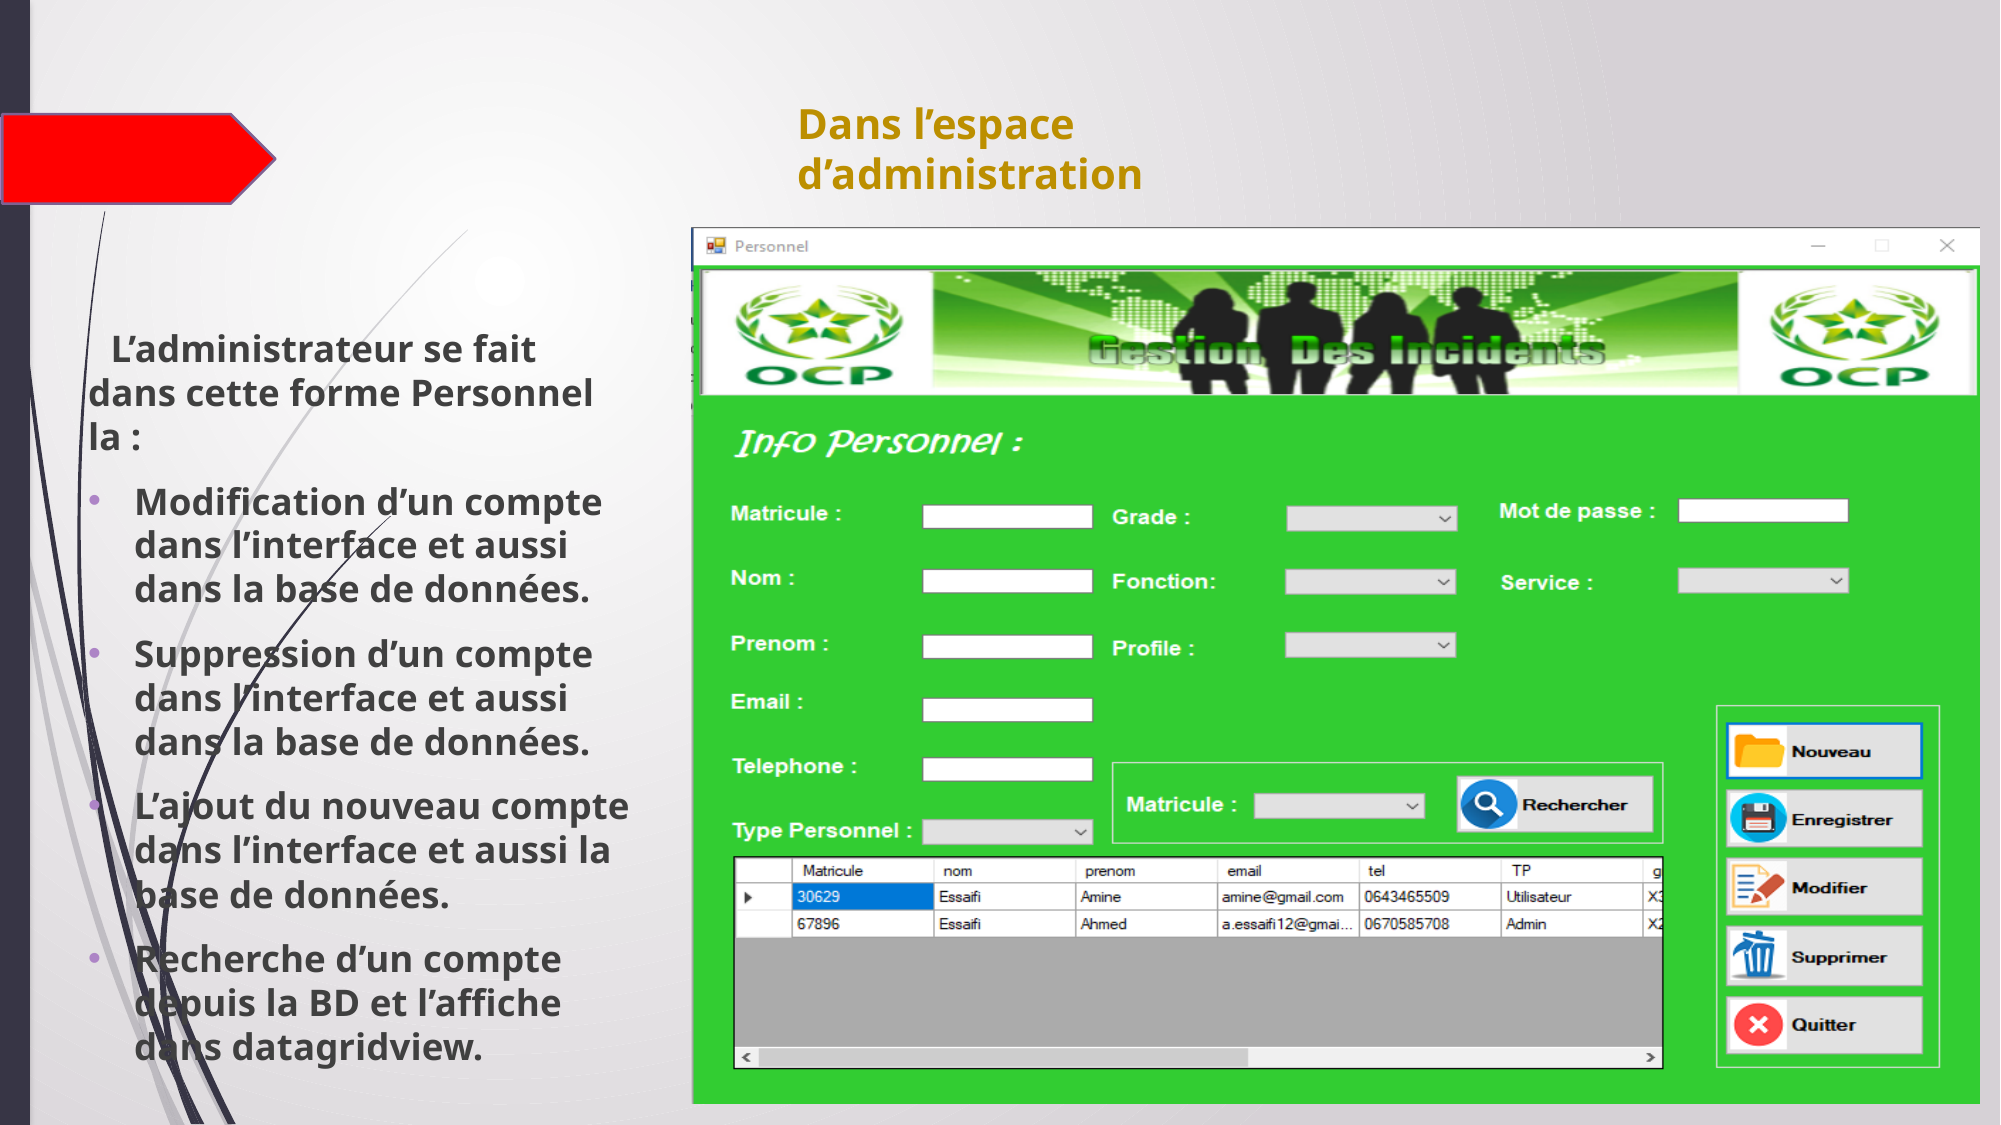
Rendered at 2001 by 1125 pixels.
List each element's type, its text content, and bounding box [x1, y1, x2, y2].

text_box [0, 112, 277, 205]
list L’administrateur se fait dans cette forme Personnel la : Modification d’un compte dans l’interface et aussi dans la base de données. Suppression d’un compte dans l’interface et aussi dans la base de données. L’ajout du nouveau compte dans l’interface et aussi la base de données. Recherche d’un compte depuis la BD et l’affiche dans datagridview. [73, 263, 649, 1077]
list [691, 227, 1980, 1104]
title Dans l’espace d’administration [782, 67, 1164, 206]
